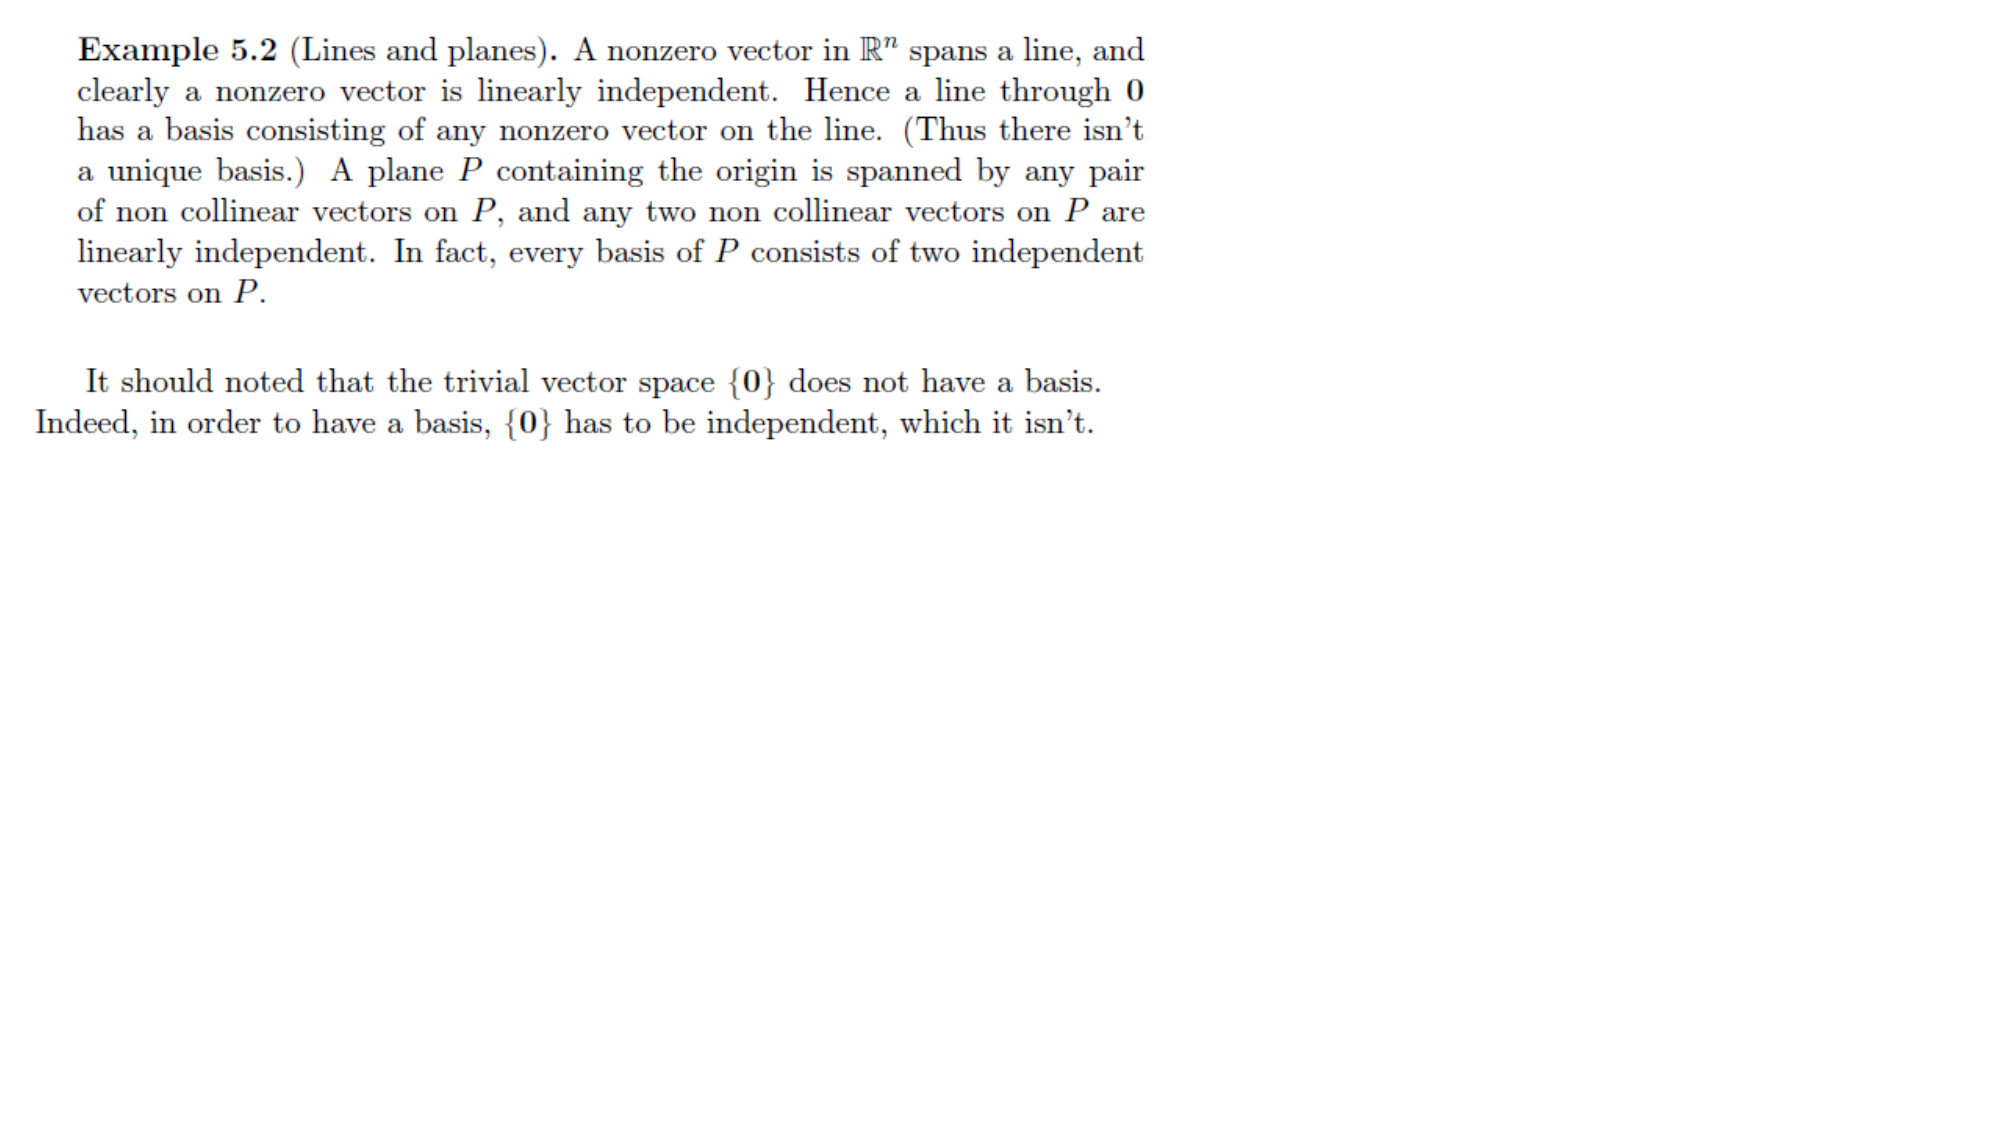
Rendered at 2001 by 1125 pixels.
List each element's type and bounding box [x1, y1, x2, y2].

picture [14, 356, 1143, 449]
picture [53, 20, 1198, 318]
